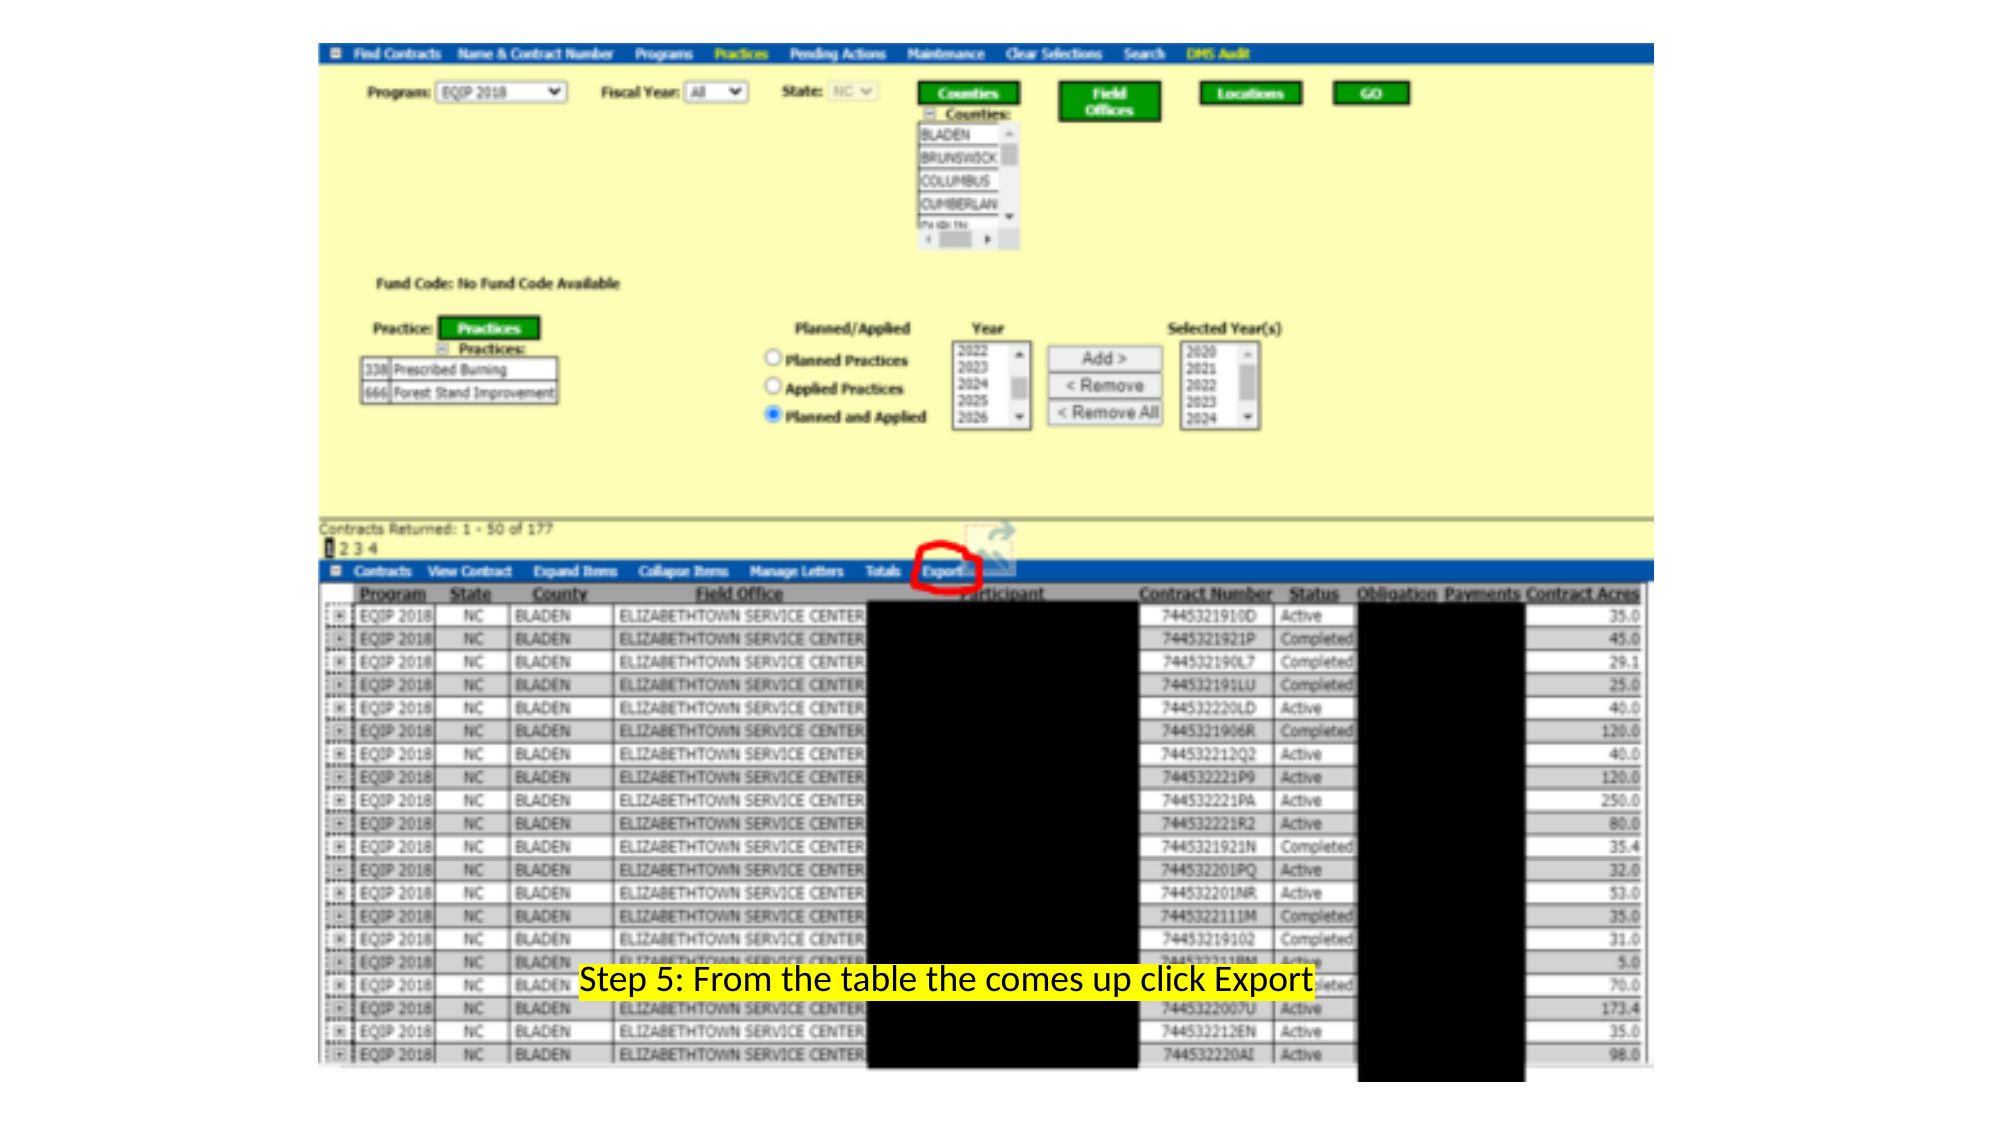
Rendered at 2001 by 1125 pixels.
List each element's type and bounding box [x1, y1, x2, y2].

picture [318, 43, 1654, 1082]
